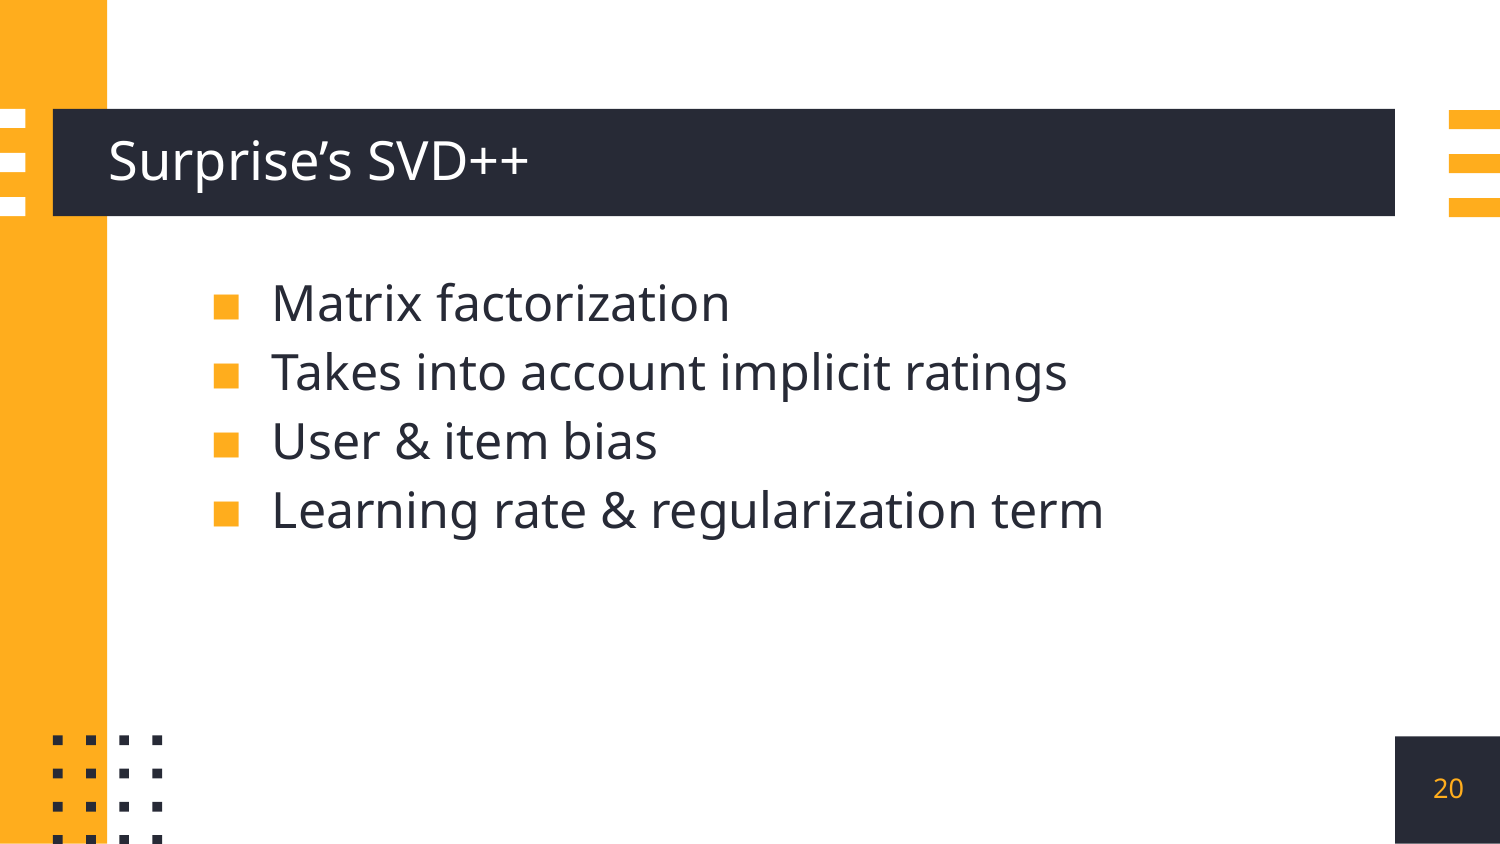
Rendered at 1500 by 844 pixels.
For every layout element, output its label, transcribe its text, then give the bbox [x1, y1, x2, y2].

slide_number ‹#› [1395, 736, 1500, 844]
title Surprise’s SVD++ [108, 108, 1396, 217]
list Matrix factorization Takes into account implicit ratings User & item bias Learning rate & regularization term [196, 262, 1288, 736]
